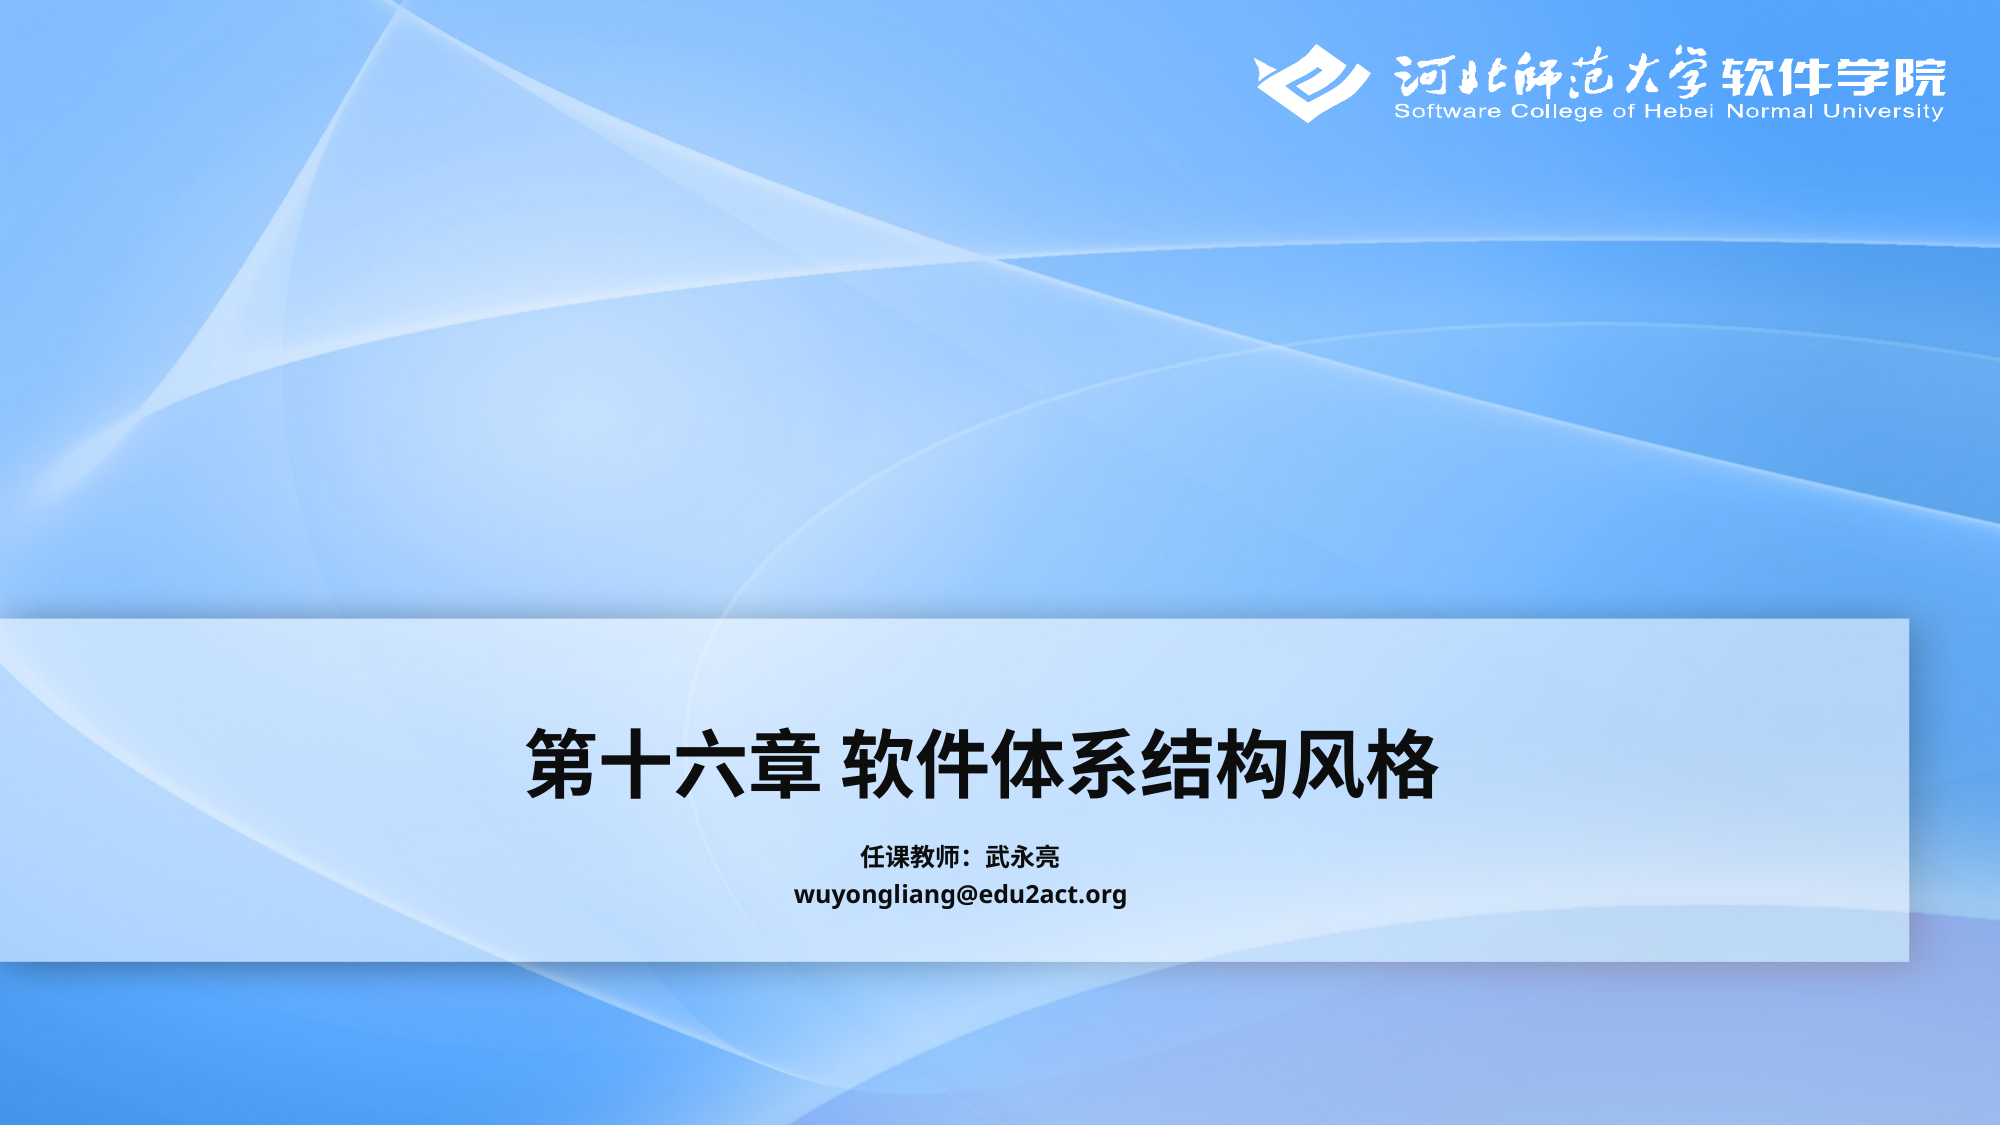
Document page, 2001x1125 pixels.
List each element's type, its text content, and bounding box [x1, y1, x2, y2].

title 第十六章 软件体系结构风格 [331, 716, 1634, 809]
picture [0, 0, 2000, 1125]
